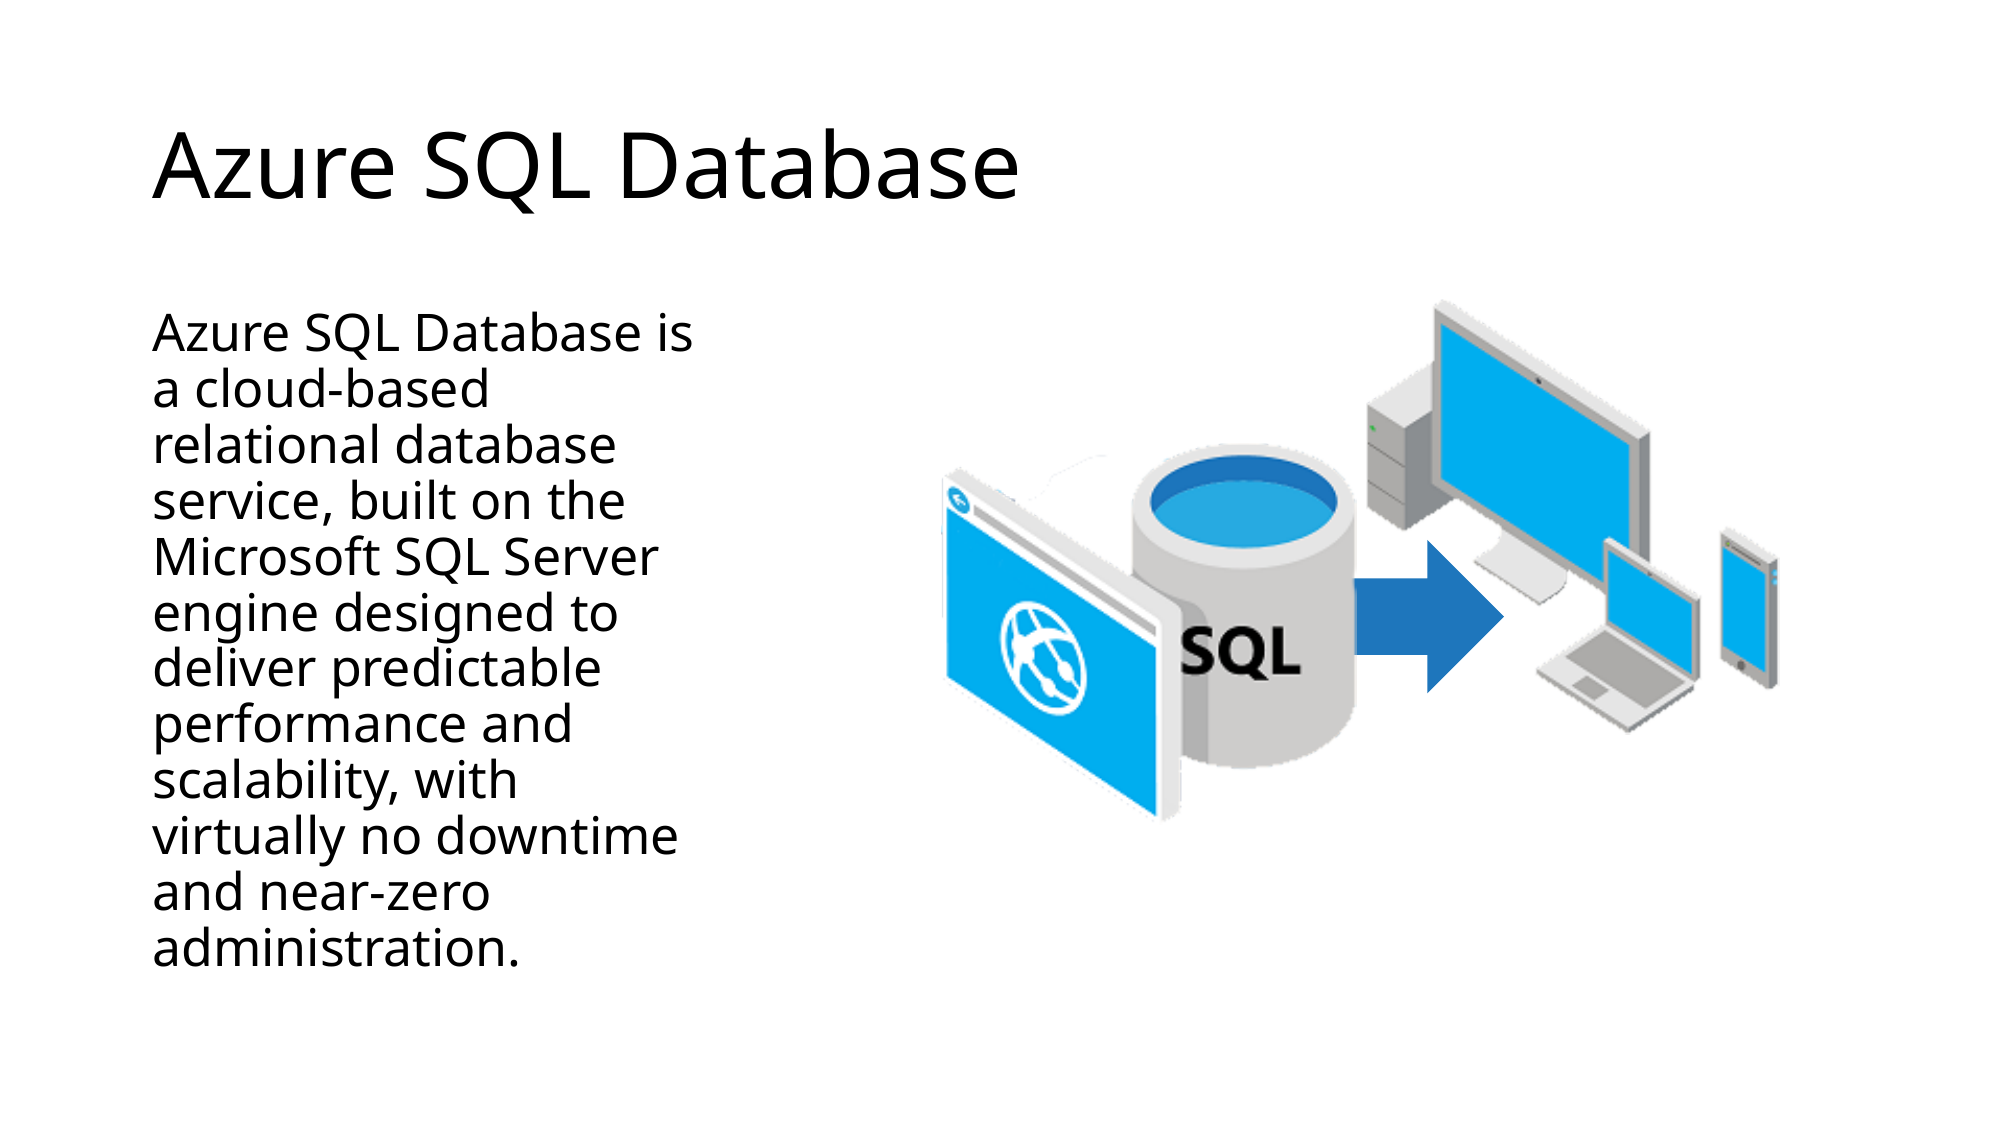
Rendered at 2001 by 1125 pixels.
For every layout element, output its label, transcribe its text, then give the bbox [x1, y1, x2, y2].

picture [1366, 299, 1780, 735]
list Azure SQL Database is a cloud-based relational database service, built on the Microsoft SQL Server engine designed to deliver predictable performance and scalability, with virtually no downtime and near-zero administration. [137, 299, 741, 989]
picture [941, 443, 1357, 825]
title Azure SQL Database [137, 59, 1863, 278]
text_box [1357, 577, 1366, 657]
